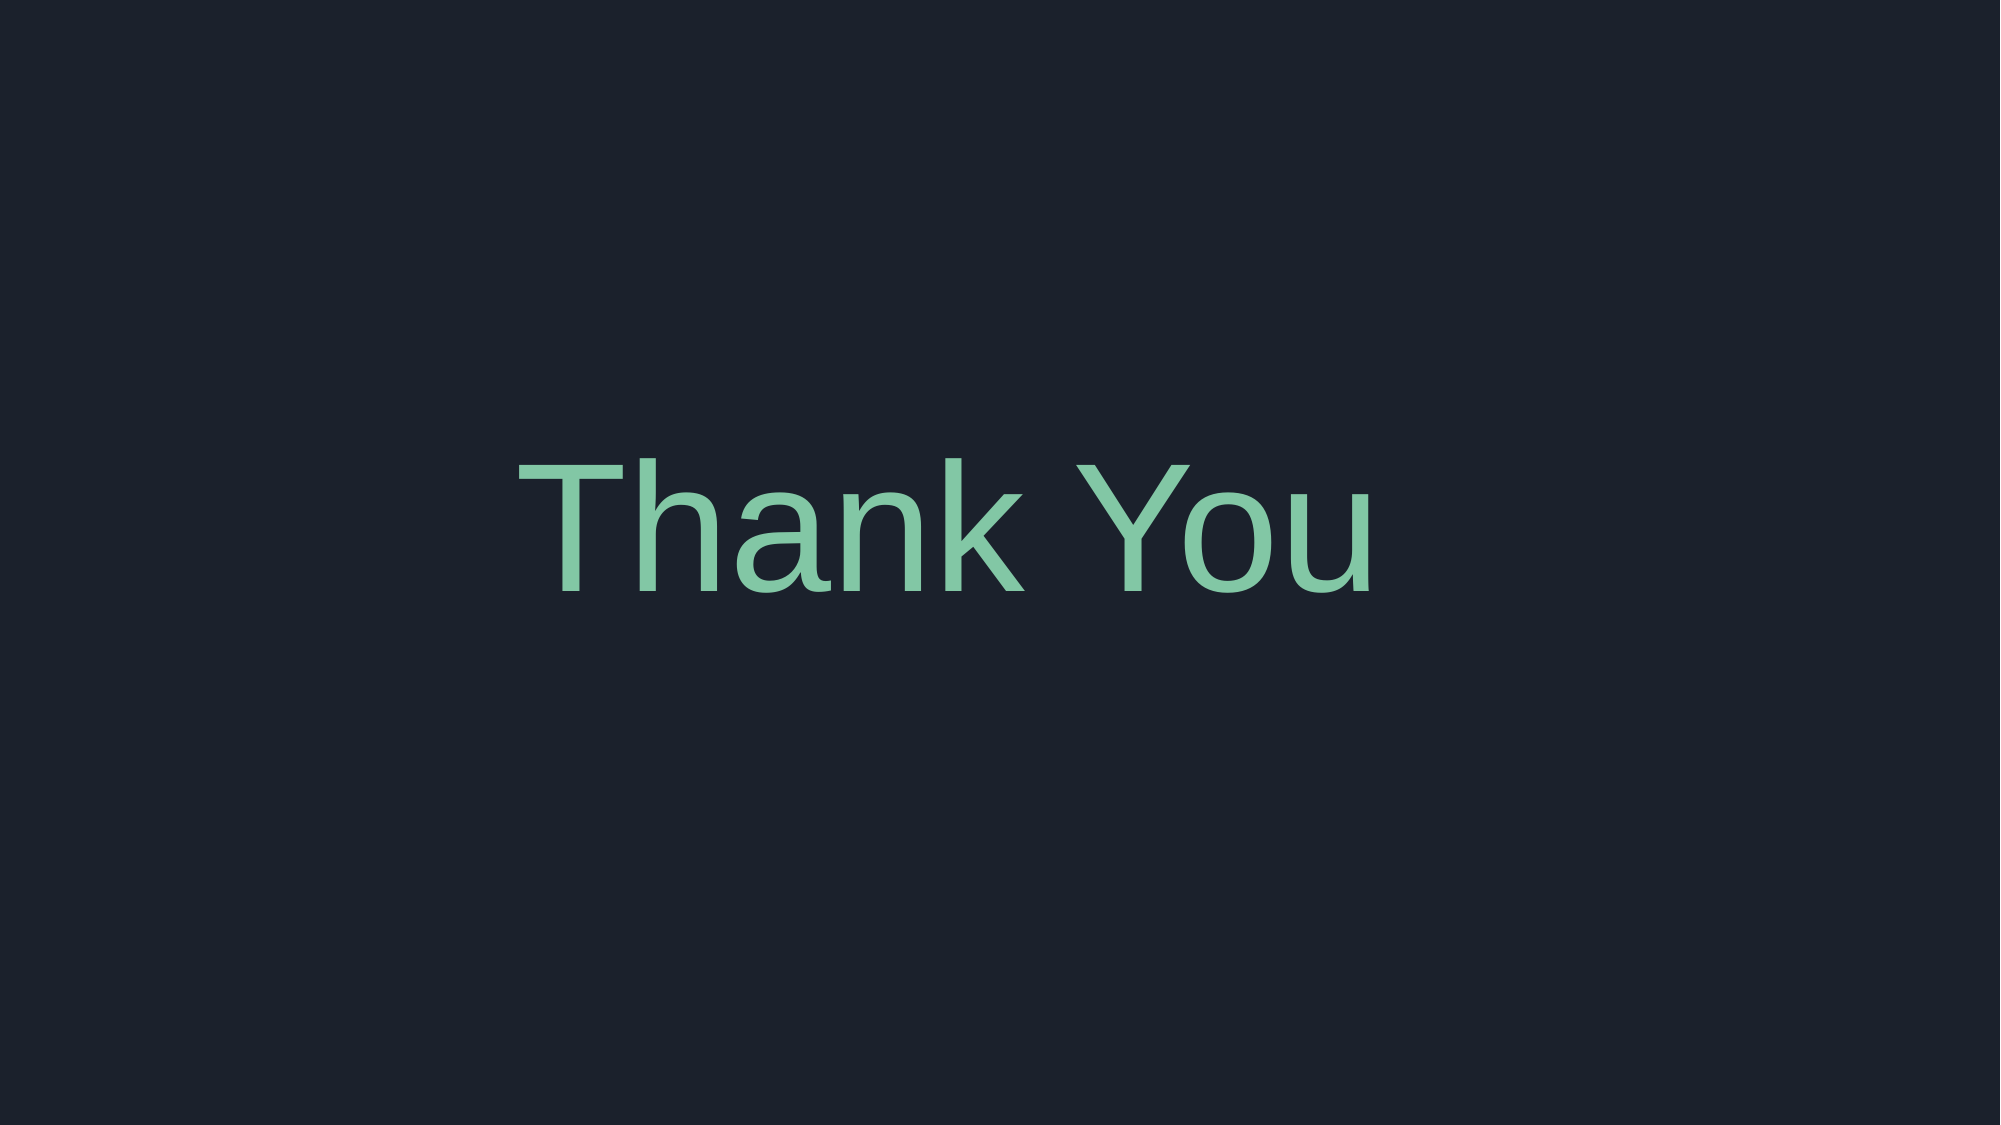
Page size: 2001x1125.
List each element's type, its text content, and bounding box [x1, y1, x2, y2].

text_box Thank You [500, 400, 1531, 636]
